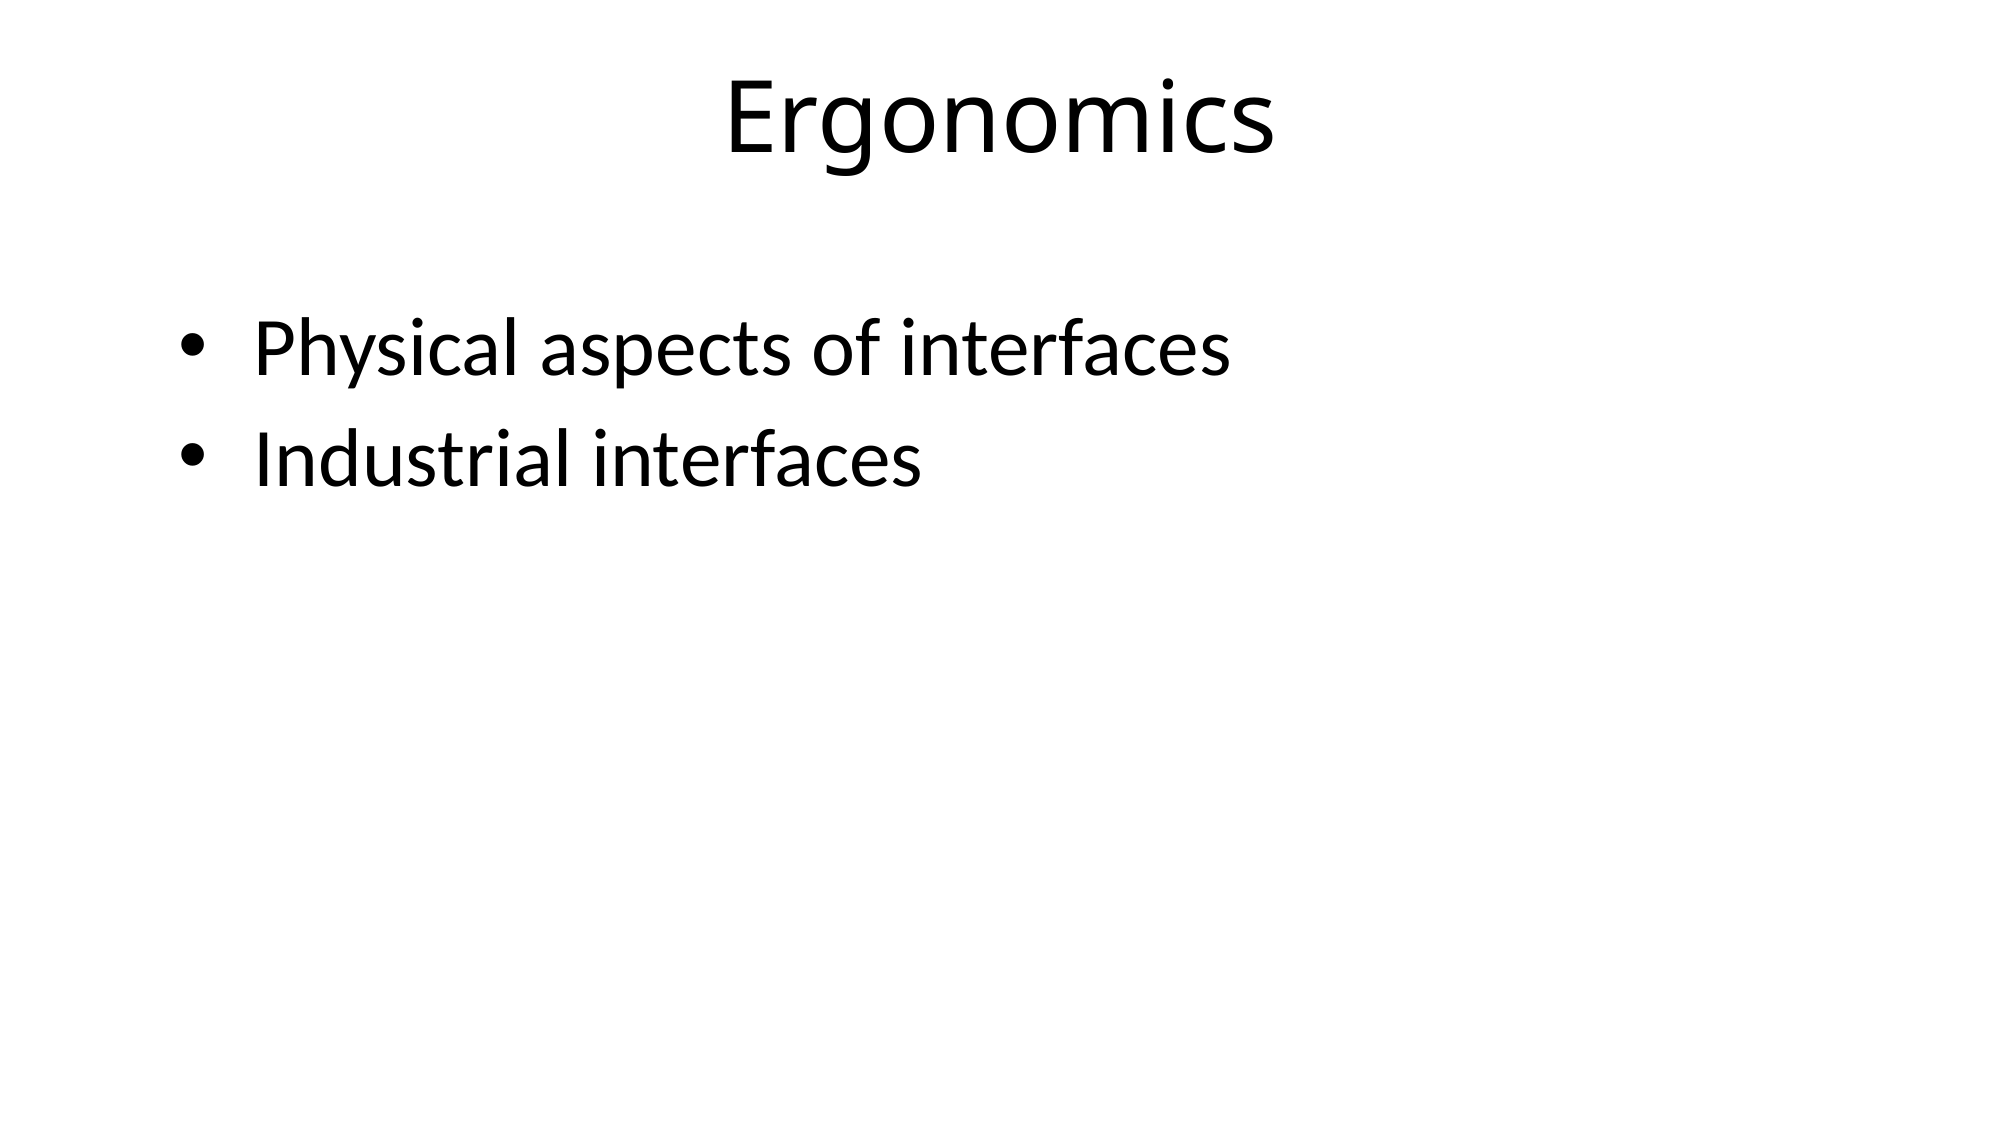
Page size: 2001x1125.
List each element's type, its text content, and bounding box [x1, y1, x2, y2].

subtitle Physical aspects of interfaces Industrial interfaces [164, 295, 1845, 584]
title Ergonomics [362, 26, 1638, 214]
